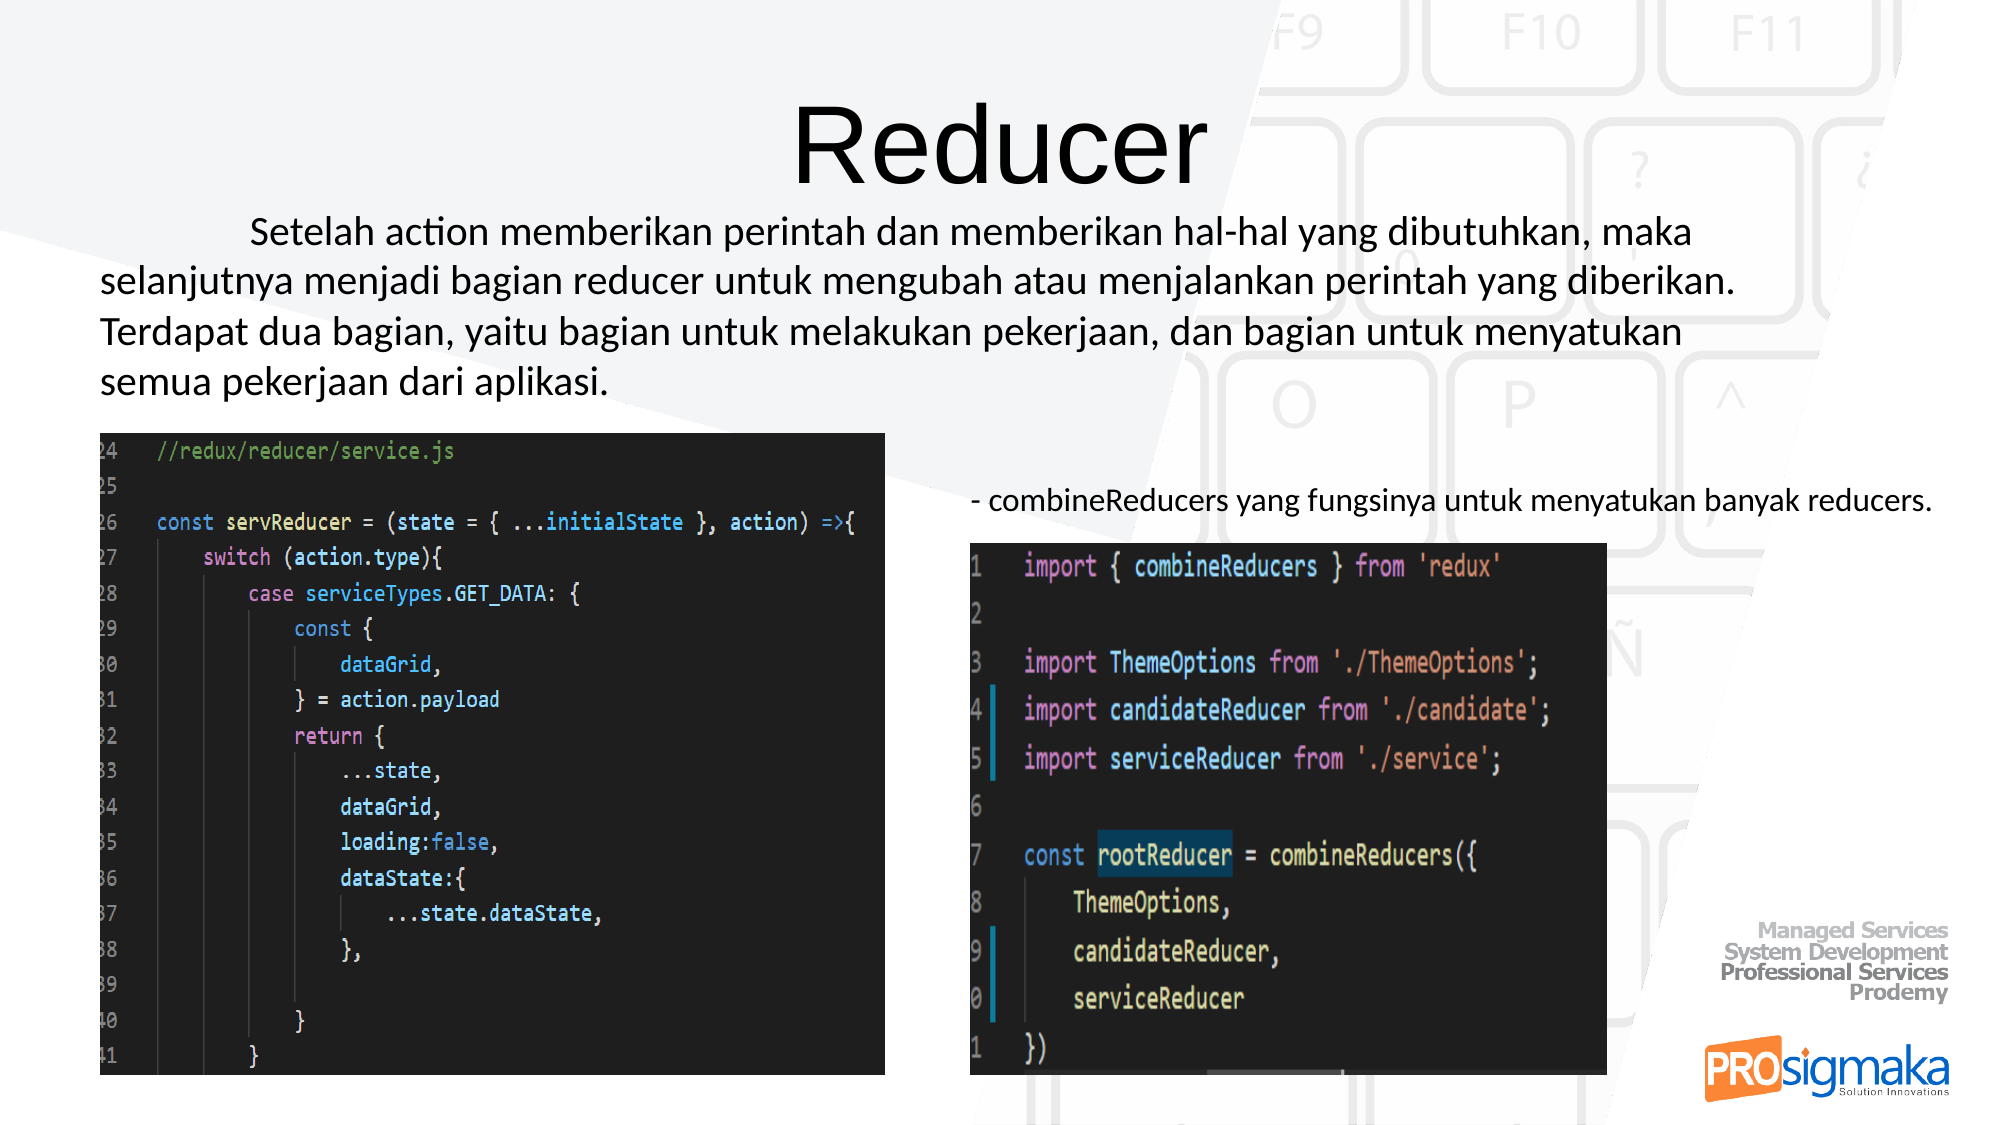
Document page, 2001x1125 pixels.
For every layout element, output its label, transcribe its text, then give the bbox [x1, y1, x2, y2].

text_box - combineReducers yang fungsinya untuk menyatukan banyak reducers. [970, 478, 1986, 521]
picture [0, 0, 2001, 1125]
text_box Reducer [99, 44, 1900, 233]
text_box Setelah action memberikan perintah dan memberikan hal-hal yang dibutuhkan, maka selanjutnya menjadi bagian reducer untuk mengubah atau menjalankan perintah yang diberikan. Terdapat dua bagian, yaitu bagian untuk melakukan pekerjaan, dan bagian untuk menyatukan semua pekerjaan dari aplikasi. [100, 203, 1805, 596]
